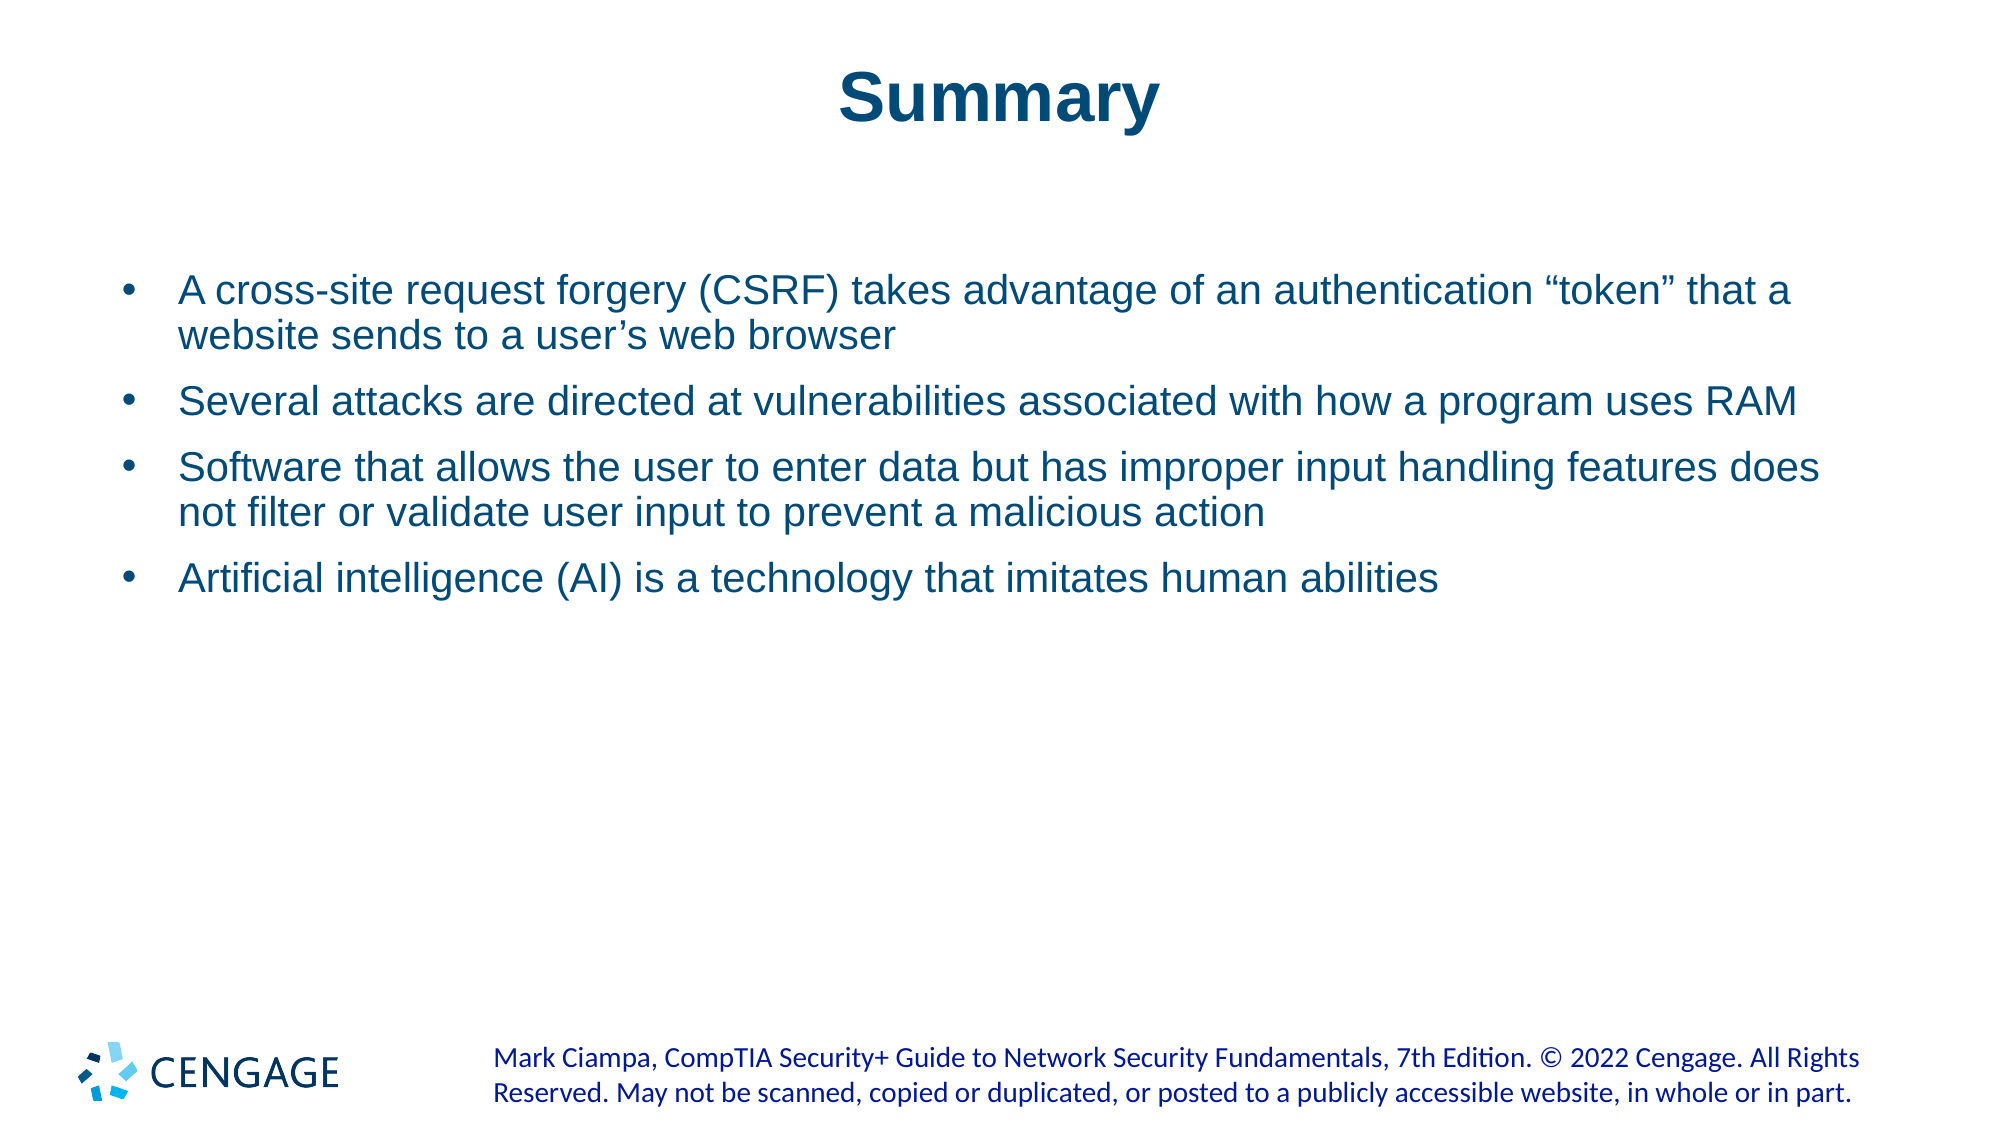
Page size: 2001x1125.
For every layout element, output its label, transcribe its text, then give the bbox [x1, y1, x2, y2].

list A cross-site request forgery (CSRF) takes advantage of an authentication “token” that a website sends to a user’s web browser Several attacks are directed at vulnerabilities associated with how a program uses RAM Software that allows the user to enter data but has improper input handling features does not filter or validate user input to prevent a malicious action Artificial intelligence (AI) is a technology that imitates human abilities [121, 268, 1880, 990]
picture [78, 1042, 338, 1101]
title Summary [137, 59, 1863, 171]
